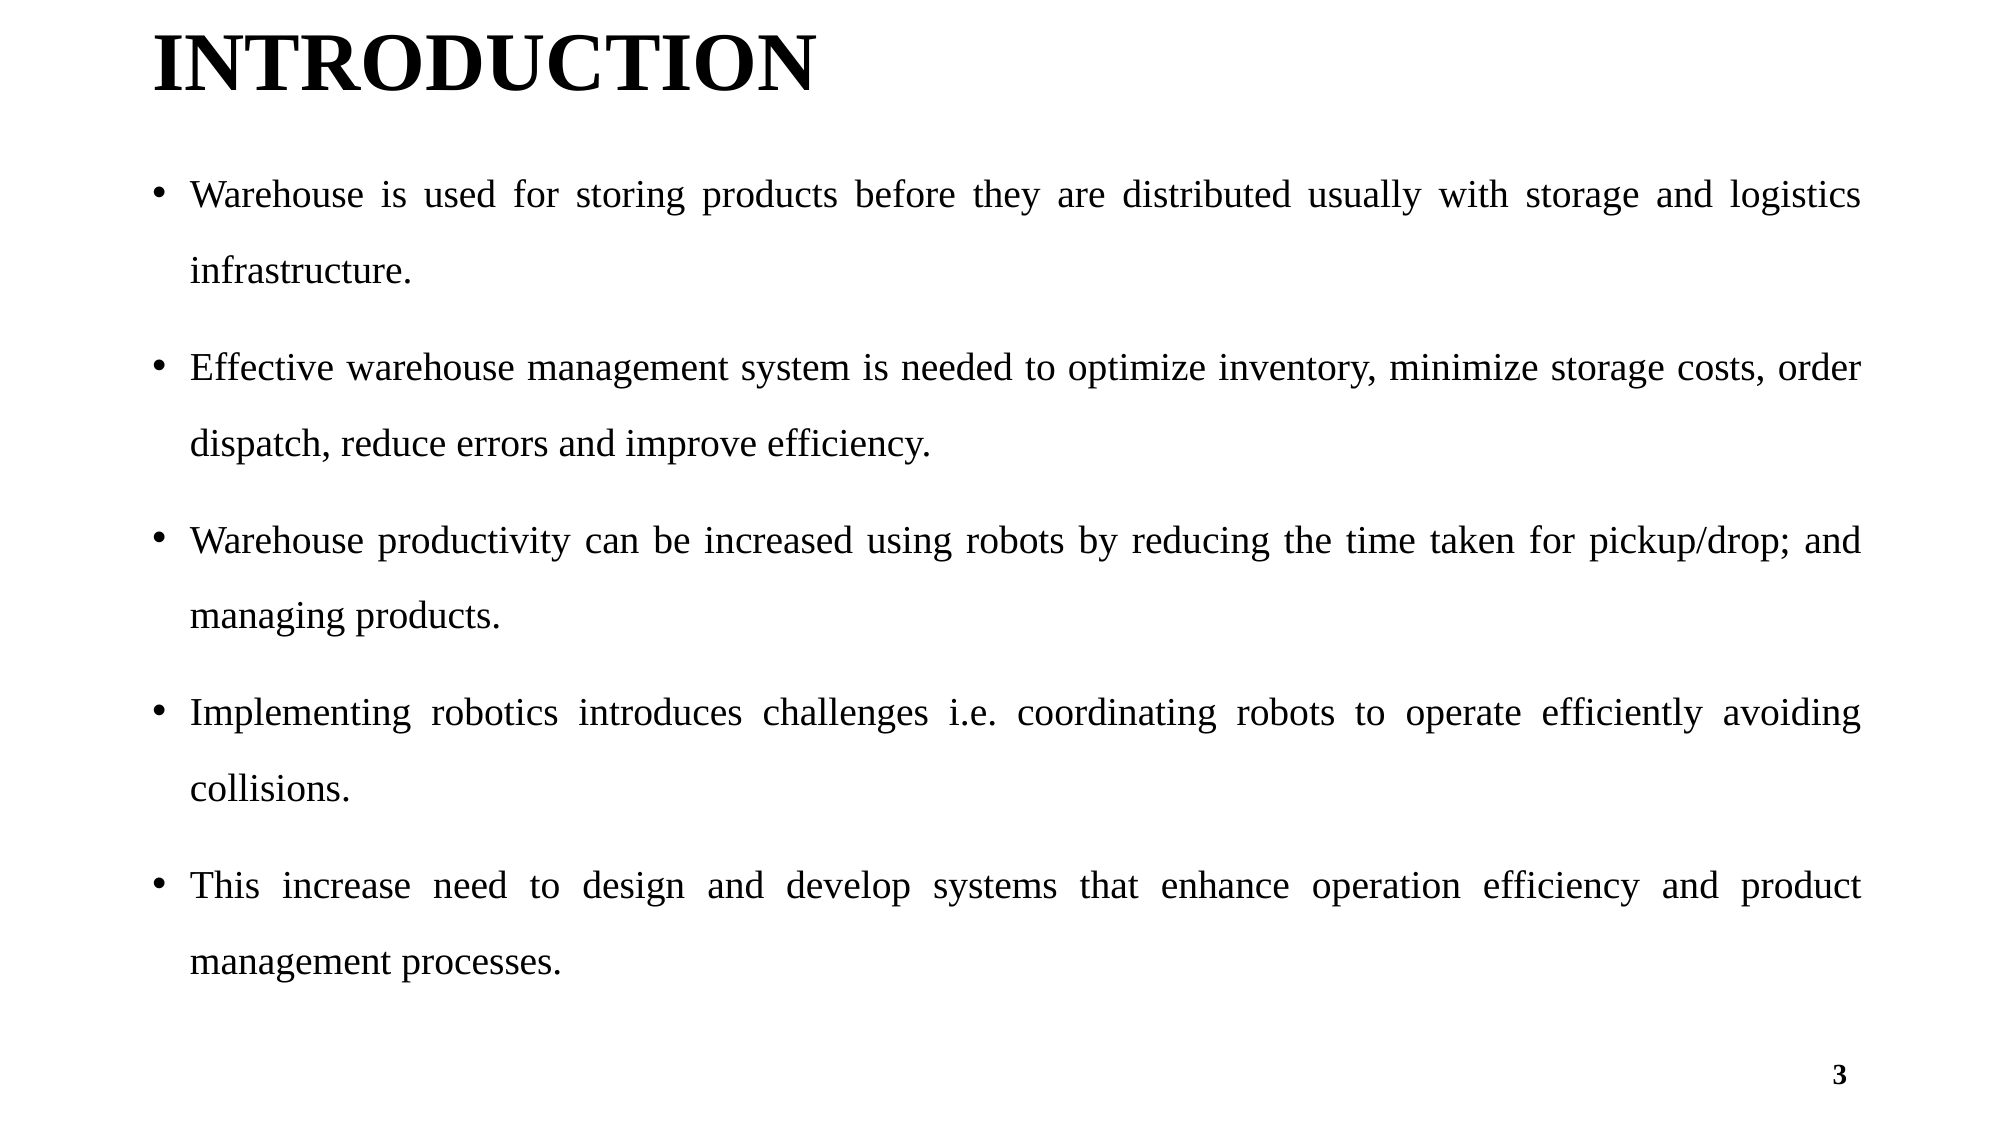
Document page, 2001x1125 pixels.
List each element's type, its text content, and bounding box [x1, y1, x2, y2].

slide_number 3 [1412, 1042, 1863, 1103]
title INTRODUCTION [137, 0, 1863, 132]
list Warehouse is used for storing products before they are distributed usually with storage and logistics infrastructure. Effective warehouse management system is needed to optimize inventory, minimize storage costs, order dispatch, reduce errors and improve efficiency. Warehouse productivity can be increased using robots by reducing the time taken for pickup/drop; and managing products. Implementing robotics introduces challenges i.e. coordinating robots to operate efficiently avoiding collisions. This increase need to design and develop systems that enhance operation efficiency and product management processes. [137, 132, 1879, 1043]
